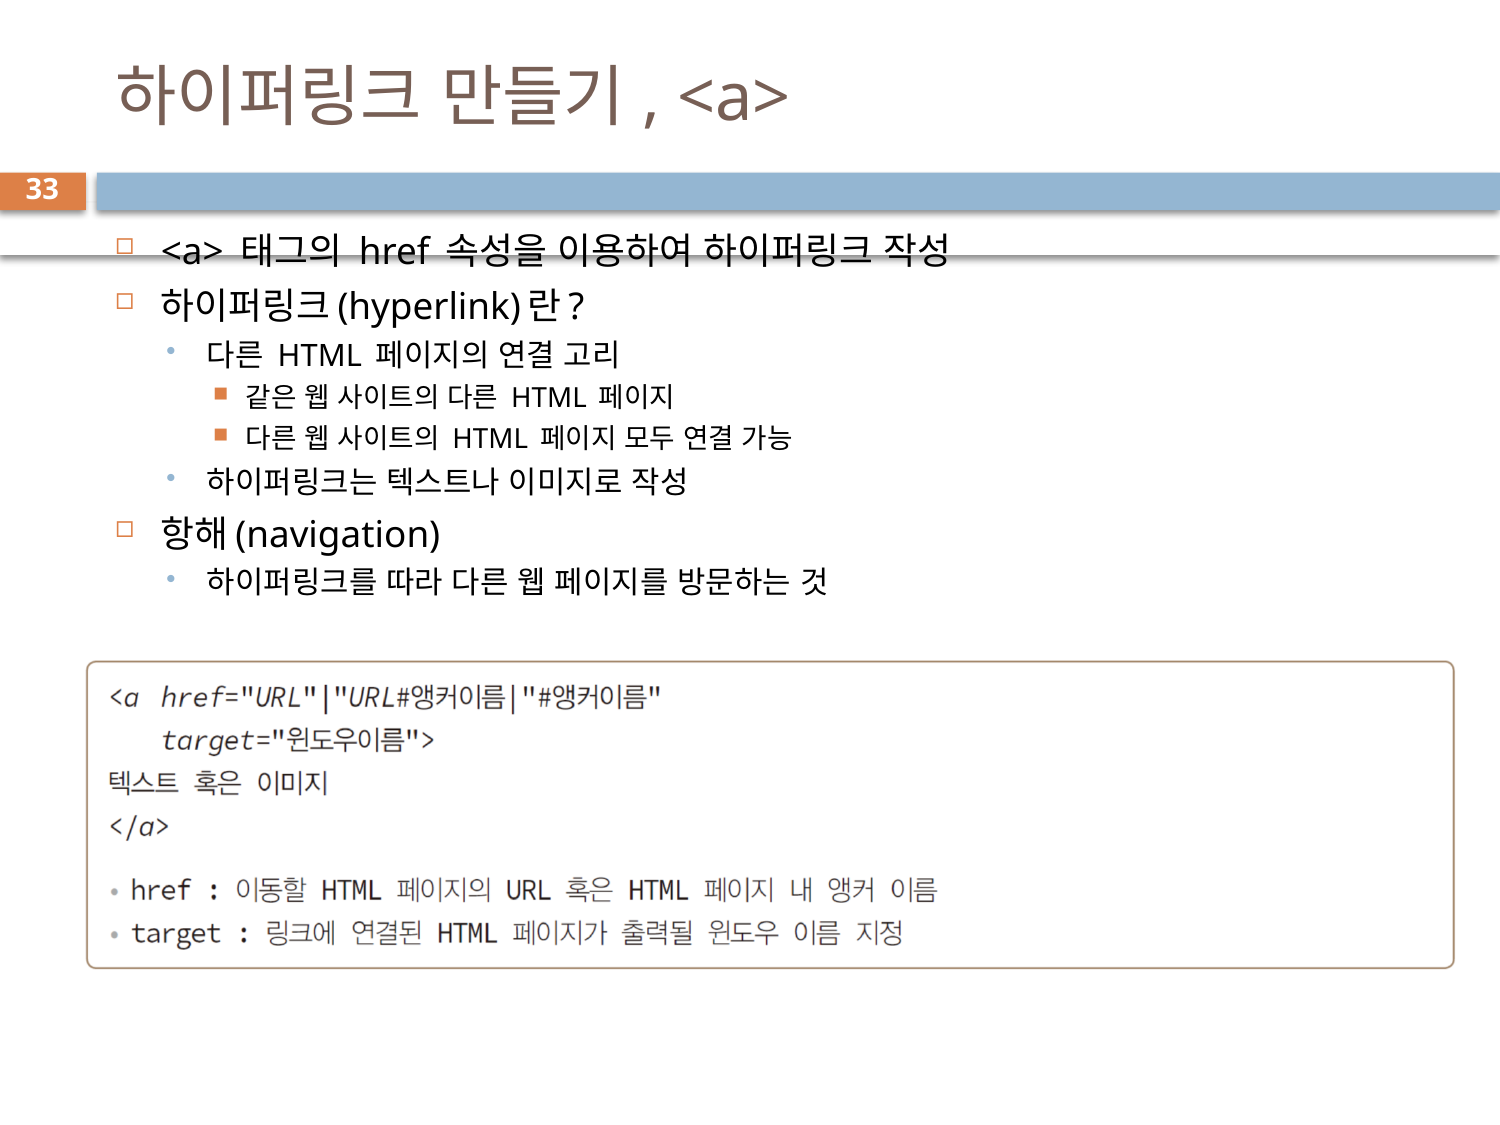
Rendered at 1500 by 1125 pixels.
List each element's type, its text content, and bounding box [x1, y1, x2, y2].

title 하이퍼링크 만들기, <a> [100, 37, 1438, 149]
picture [80, 656, 1459, 972]
slide_number 33 [0, 170, 87, 211]
list <a> 태그의 href 속성을 이용하여 하이퍼링크 작성 하이퍼링크(hyperlink)란? 다른 HTML 페이지의 연결 고리 같은 웹 사이트의 다른 HTML 페이지 다른 웹 사이트의 HTML 페이지 모두 연결 가능 하이퍼링크는 텍스트나 이미지로 작성 항해(navigation) 하이퍼링크를 따라 다른 웹 페이지를 방문하는 것 [100, 219, 1438, 610]
